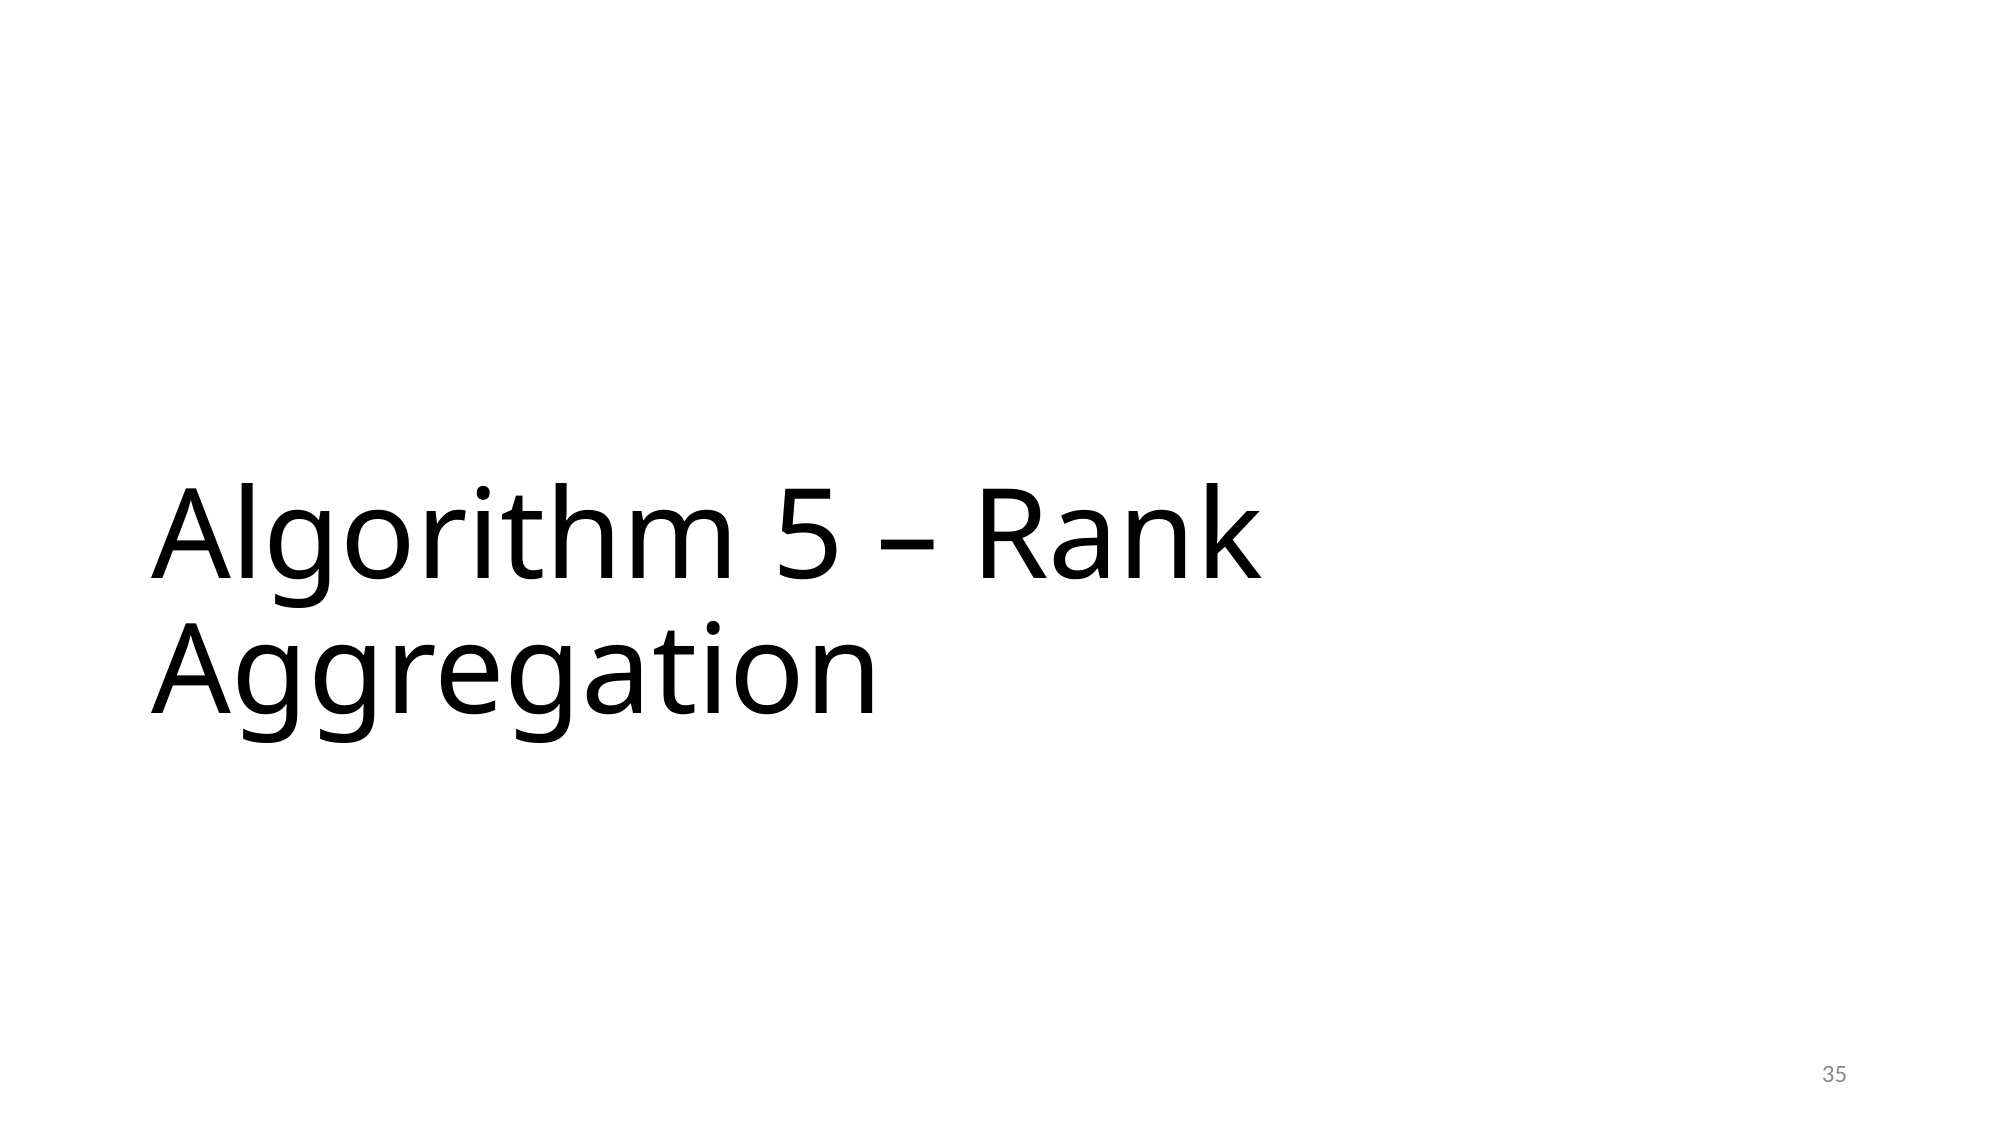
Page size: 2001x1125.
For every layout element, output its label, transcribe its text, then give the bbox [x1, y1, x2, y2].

slide_number 35 [1412, 1042, 1863, 1103]
title Algorithm 5 – Rank Aggregation [136, 280, 1862, 749]
